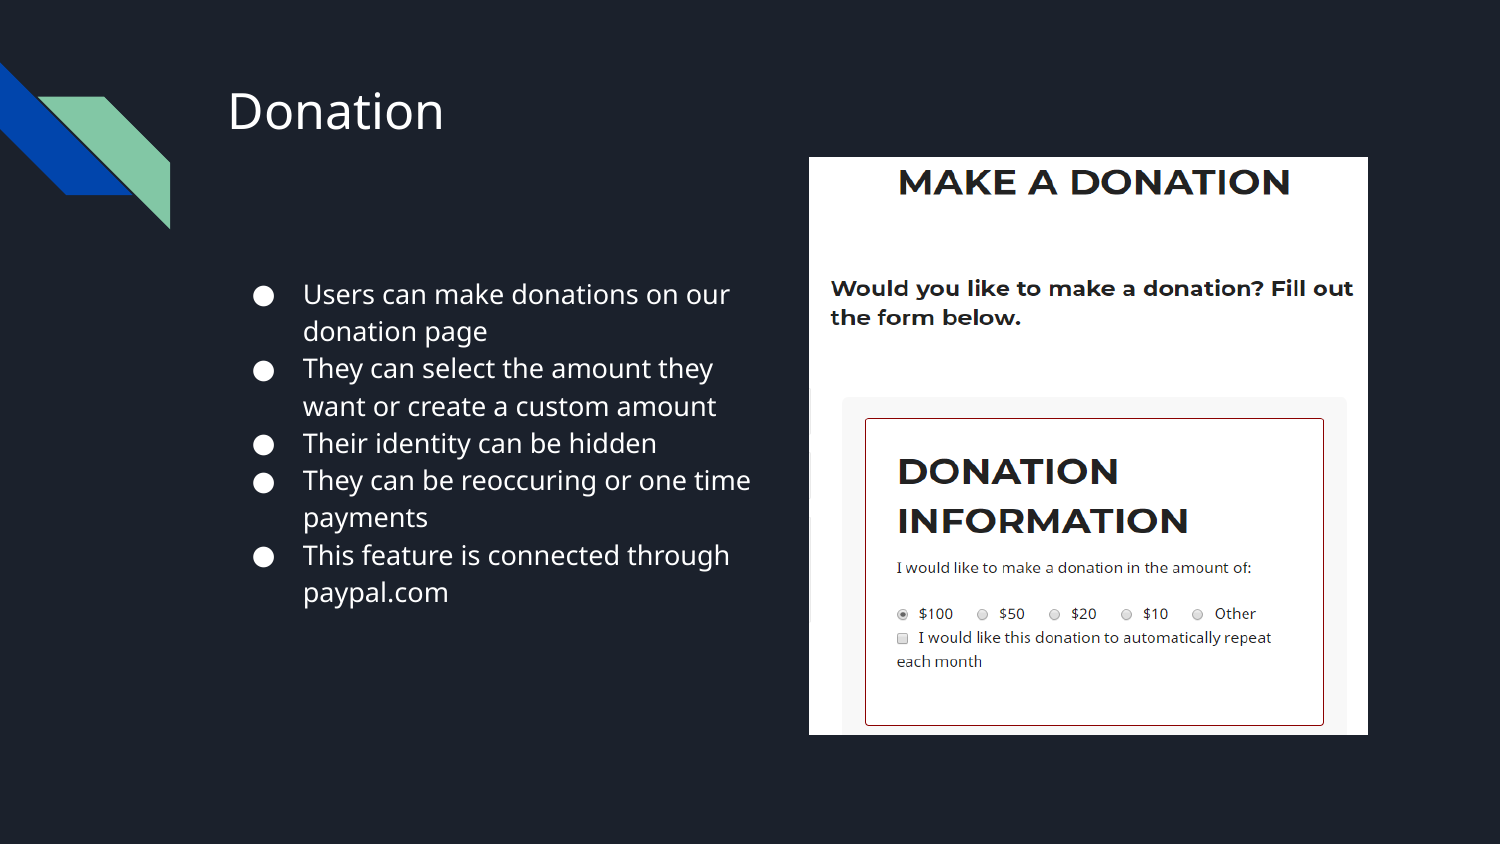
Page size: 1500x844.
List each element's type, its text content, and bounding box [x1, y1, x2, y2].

picture [808, 157, 1368, 735]
title Donation [212, 64, 1368, 215]
list Users can make donations on our donation page They can select the amount they want or create a custom amount Their identity can be hidden They can be reoccuring or one time payments This feature is connected through paypal.com [212, 257, 772, 735]
